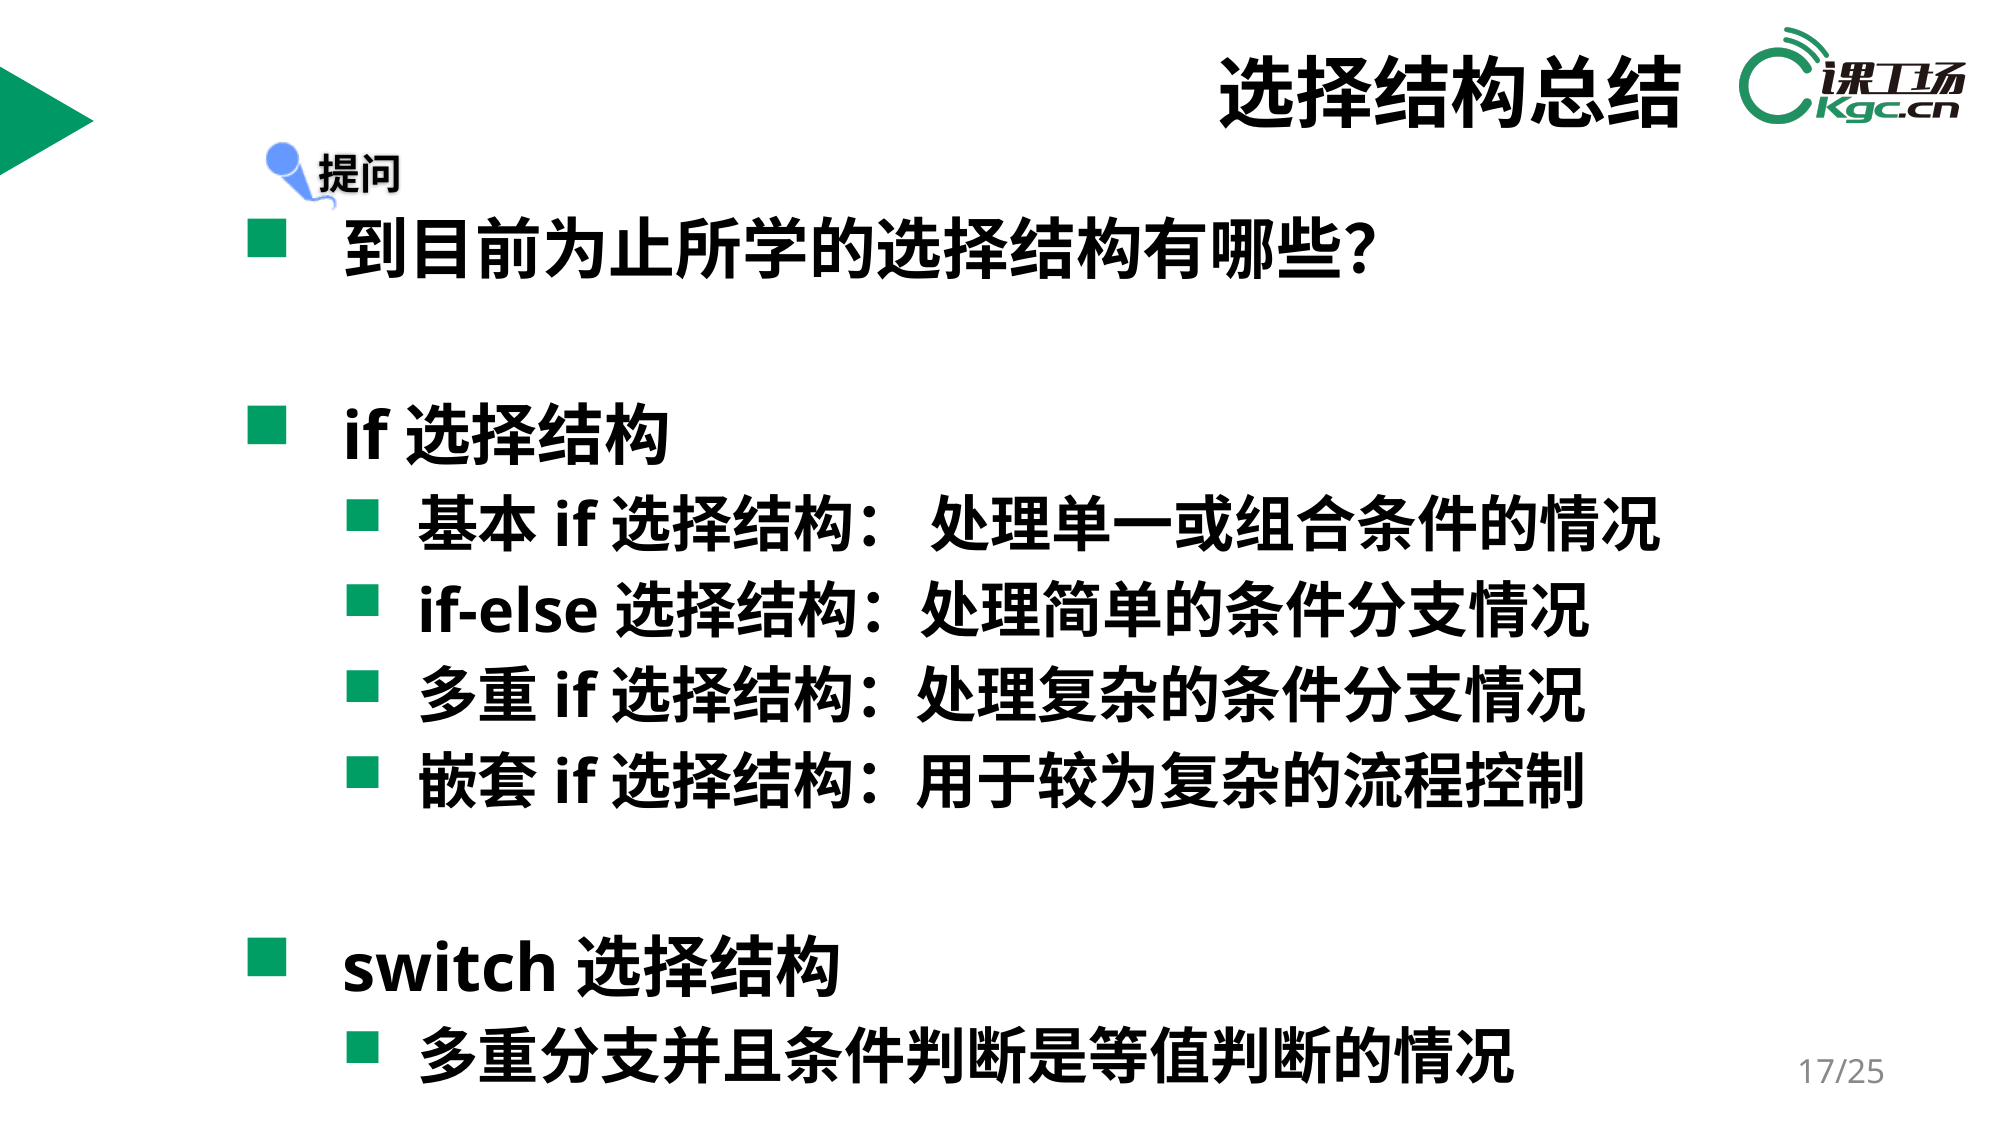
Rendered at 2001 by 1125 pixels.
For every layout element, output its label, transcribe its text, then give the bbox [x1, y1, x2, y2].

title 选择结构总结 [1203, 46, 1721, 133]
picture [1739, 27, 1966, 124]
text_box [261, 140, 418, 212]
list 到目前为止所学的选择结构有哪些？ if选择结构 基本if选择结构： 处理单一或组合条件的情况 if-else选择结构：处理简单的条件分支情况 多重if选择结构：处理复杂的条件分支情况 嵌套if选择结构：用于较为复杂的流程控制 switch选择结构 多重分支并且条件判断是等值判断的情况 [227, 199, 1836, 1043]
slide_number /25 [1433, 1042, 1901, 1104]
